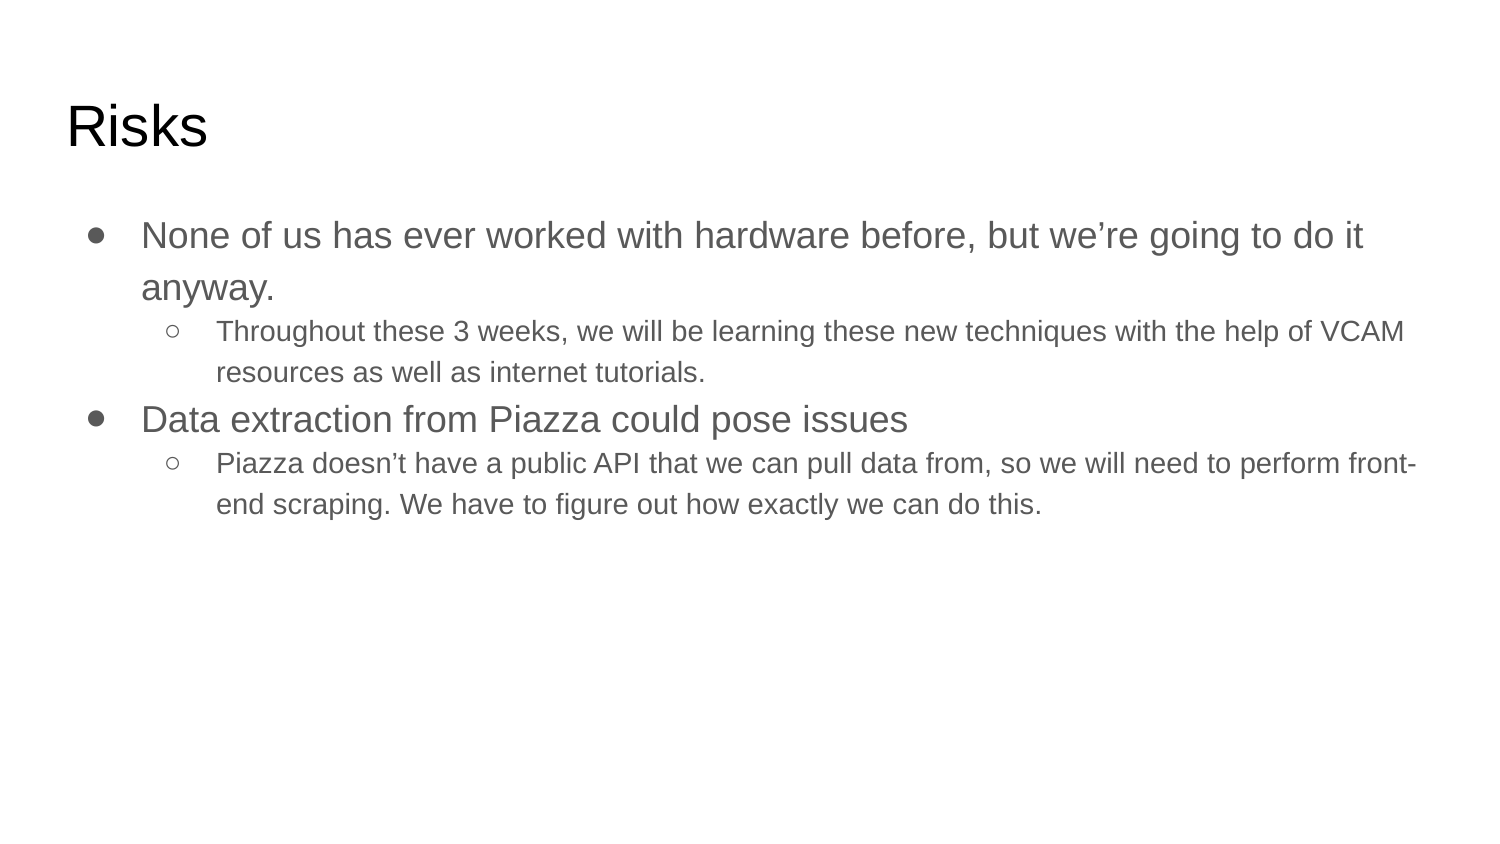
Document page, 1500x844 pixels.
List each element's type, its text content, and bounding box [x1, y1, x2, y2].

title Risks [51, 72, 1449, 167]
list None of us has ever worked with hardware before, but we’re going to do it anyway. Throughout these 3 weeks, we will be learning these new techniques with the help of VCAM resources as well as internet tutorials. Data extraction from Piazza could pose issues Piazza doesn’t have a public API that we can pull data from, so we will need to perform front-end scraping. We have to figure out how exactly we can do this. [51, 189, 1449, 750]
